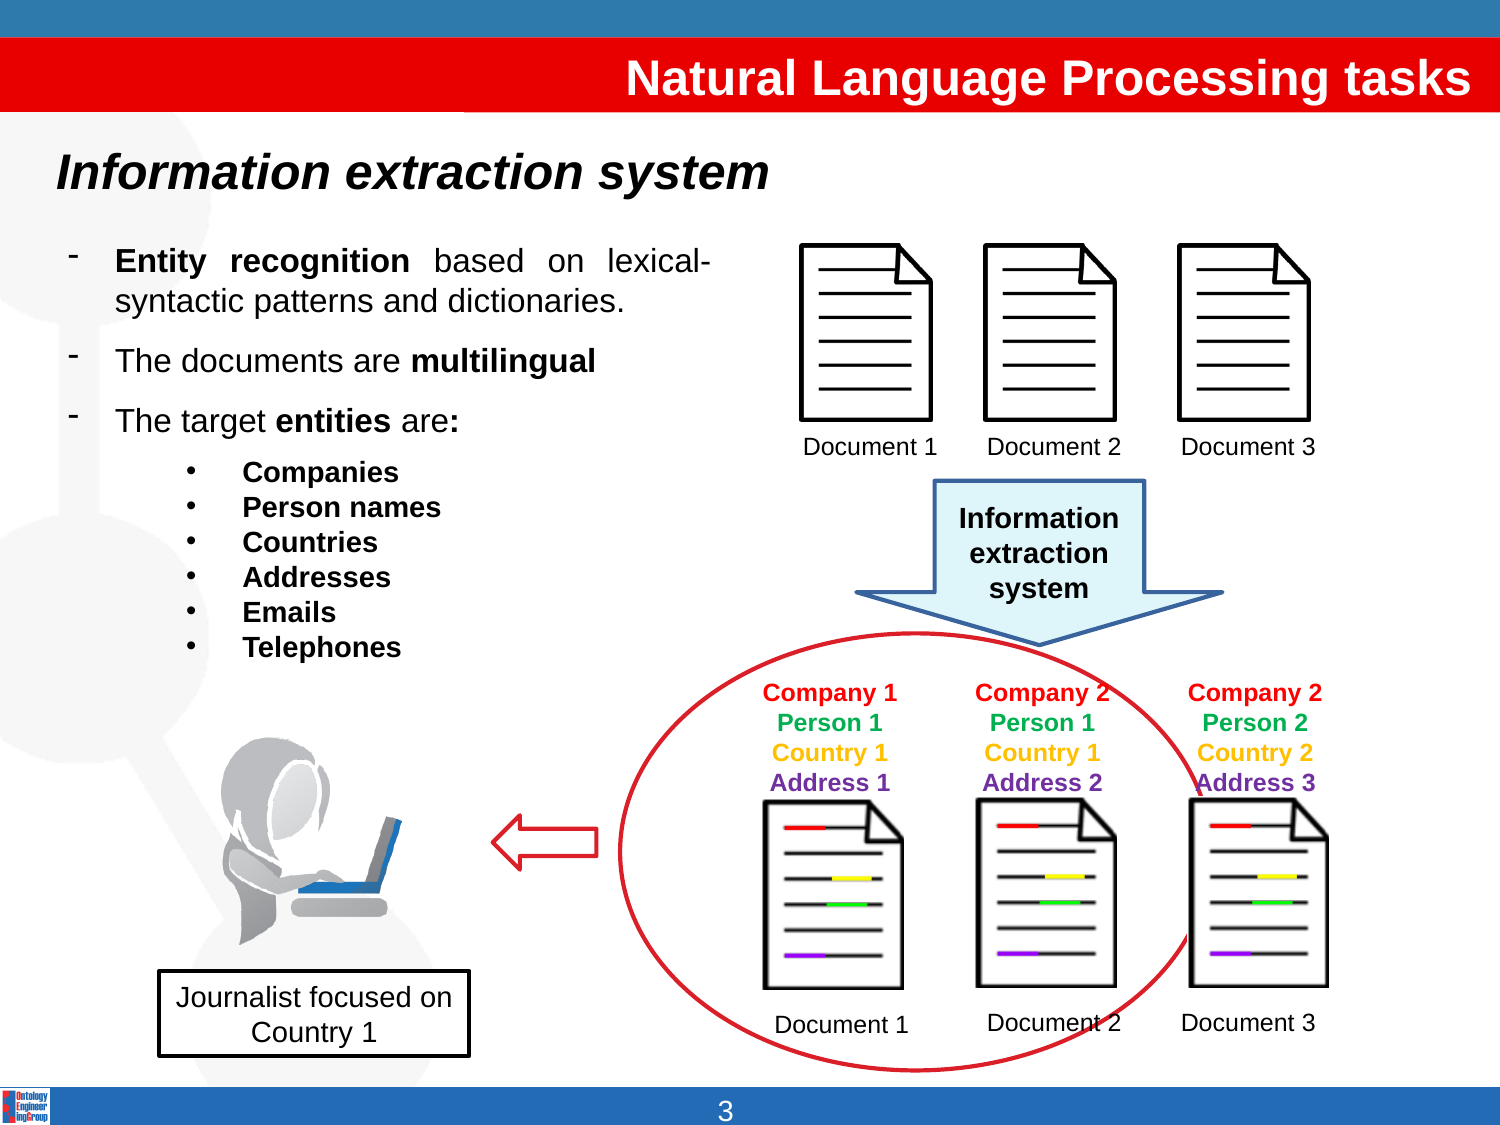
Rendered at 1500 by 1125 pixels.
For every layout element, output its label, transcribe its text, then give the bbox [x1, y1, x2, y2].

title Natural Language Processing tasks [212, 49, 1488, 101]
text_box Document 3 [1156, 999, 1341, 1045]
picture [974, 796, 1117, 988]
text_box Company 1 Person 1 Country 1 Address 1 [738, 668, 923, 834]
picture [983, 243, 1117, 422]
picture [1186, 796, 1329, 988]
text_box Company 2 Person 2 Country 2 Address 3 [1163, 668, 1348, 834]
text_box Document 3 [1156, 423, 1341, 468]
text_box Companies Person names Countries Addresses Emails Telephones [171, 551, 609, 671]
picture [761, 798, 904, 990]
text_box [920, 613, 1159, 633]
text_box Document 2 [962, 423, 1147, 468]
text_box [932, 478, 1147, 489]
text_box [1177, 590, 1225, 608]
text_box [253, 633, 1093, 929]
text_box Entity recognition based on lexical-syntactic patterns and dictionaries. The documents are multilingual The target entities are: [53, 231, 727, 551]
text_box Information extraction system [901, 489, 1177, 613]
text_box Document 1 [778, 423, 962, 468]
text_box [854, 590, 901, 608]
text_box Document 1 [749, 1001, 934, 1046]
text_box Journalist focused on Country 1 [157, 969, 471, 1058]
picture [1177, 243, 1311, 422]
text_box Information extraction system [39, 130, 804, 209]
text_box Company 2 Person 1 Country 1 Address 2 [950, 668, 1135, 834]
text_box Document 2 [962, 999, 1147, 1045]
text_box [636, 703, 1181, 1073]
slide_number 3 [702, 1084, 816, 1123]
picture [0, 112, 1500, 1125]
picture [799, 243, 933, 422]
text_box [490, 813, 599, 872]
